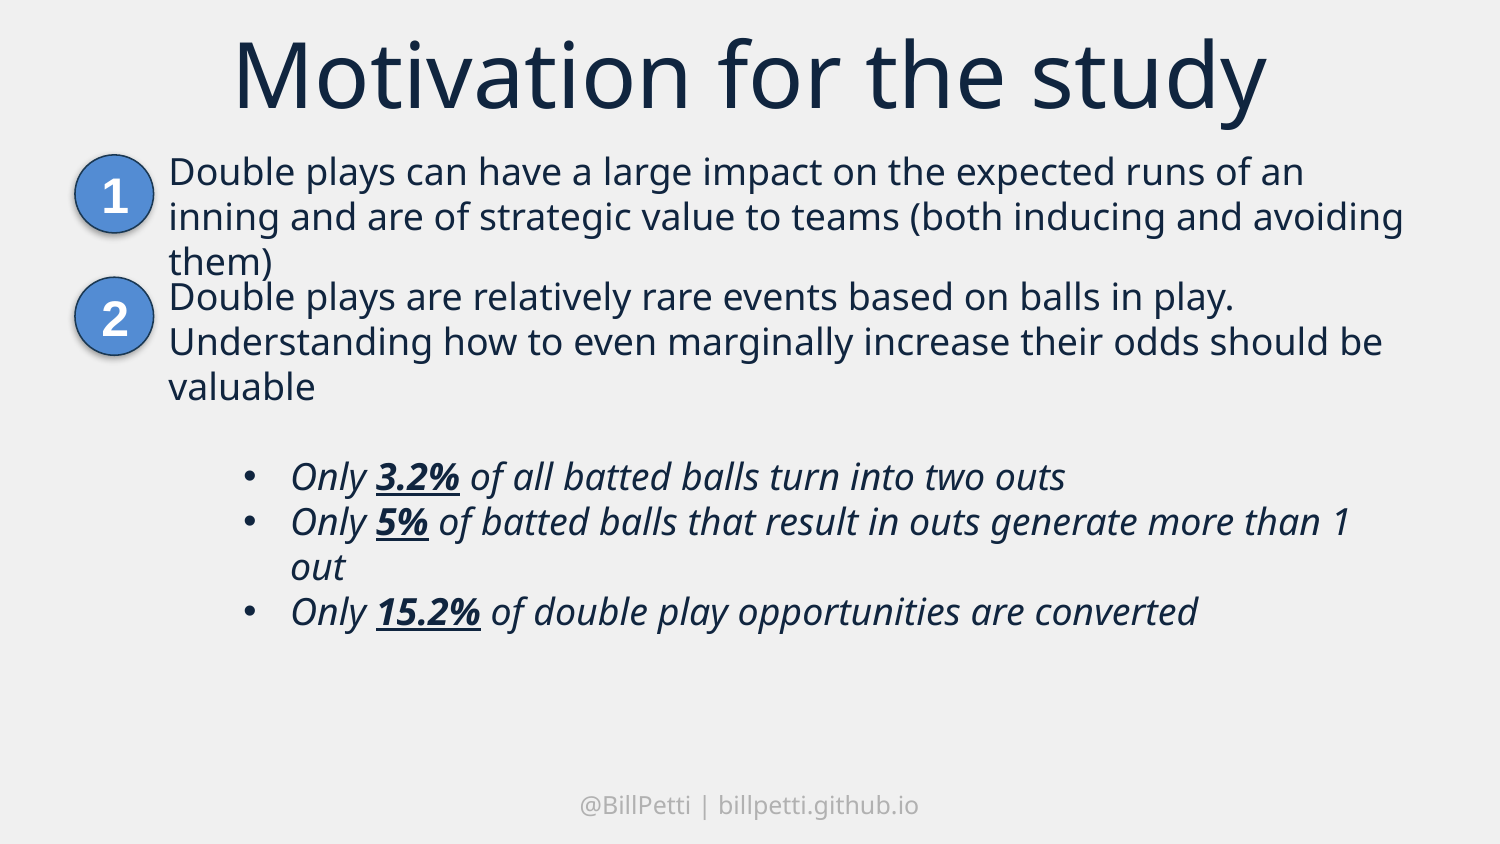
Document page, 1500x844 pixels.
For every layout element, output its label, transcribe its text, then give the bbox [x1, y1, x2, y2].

text_box 2 [74, 276, 153, 357]
title Motivation for the study [75, 1, 1425, 142]
footer @BillPetti | billpetti.github.io [512, 782, 988, 827]
text_box Double plays can have a large impact on the expected runs of an inning and are of strategic value to teams (both inducing and avoiding them) [153, 140, 1425, 265]
text_box Double plays are relatively rare events based on balls in play. Understanding how to even marginally increase their odds should be valuable Only 3.2% of all batted balls turn into two outs Only 5% of batted balls that result in outs generate more than 1 out Only 15.2% of double play opportunities are converted [153, 265, 1425, 641]
text_box 1 [74, 154, 153, 234]
